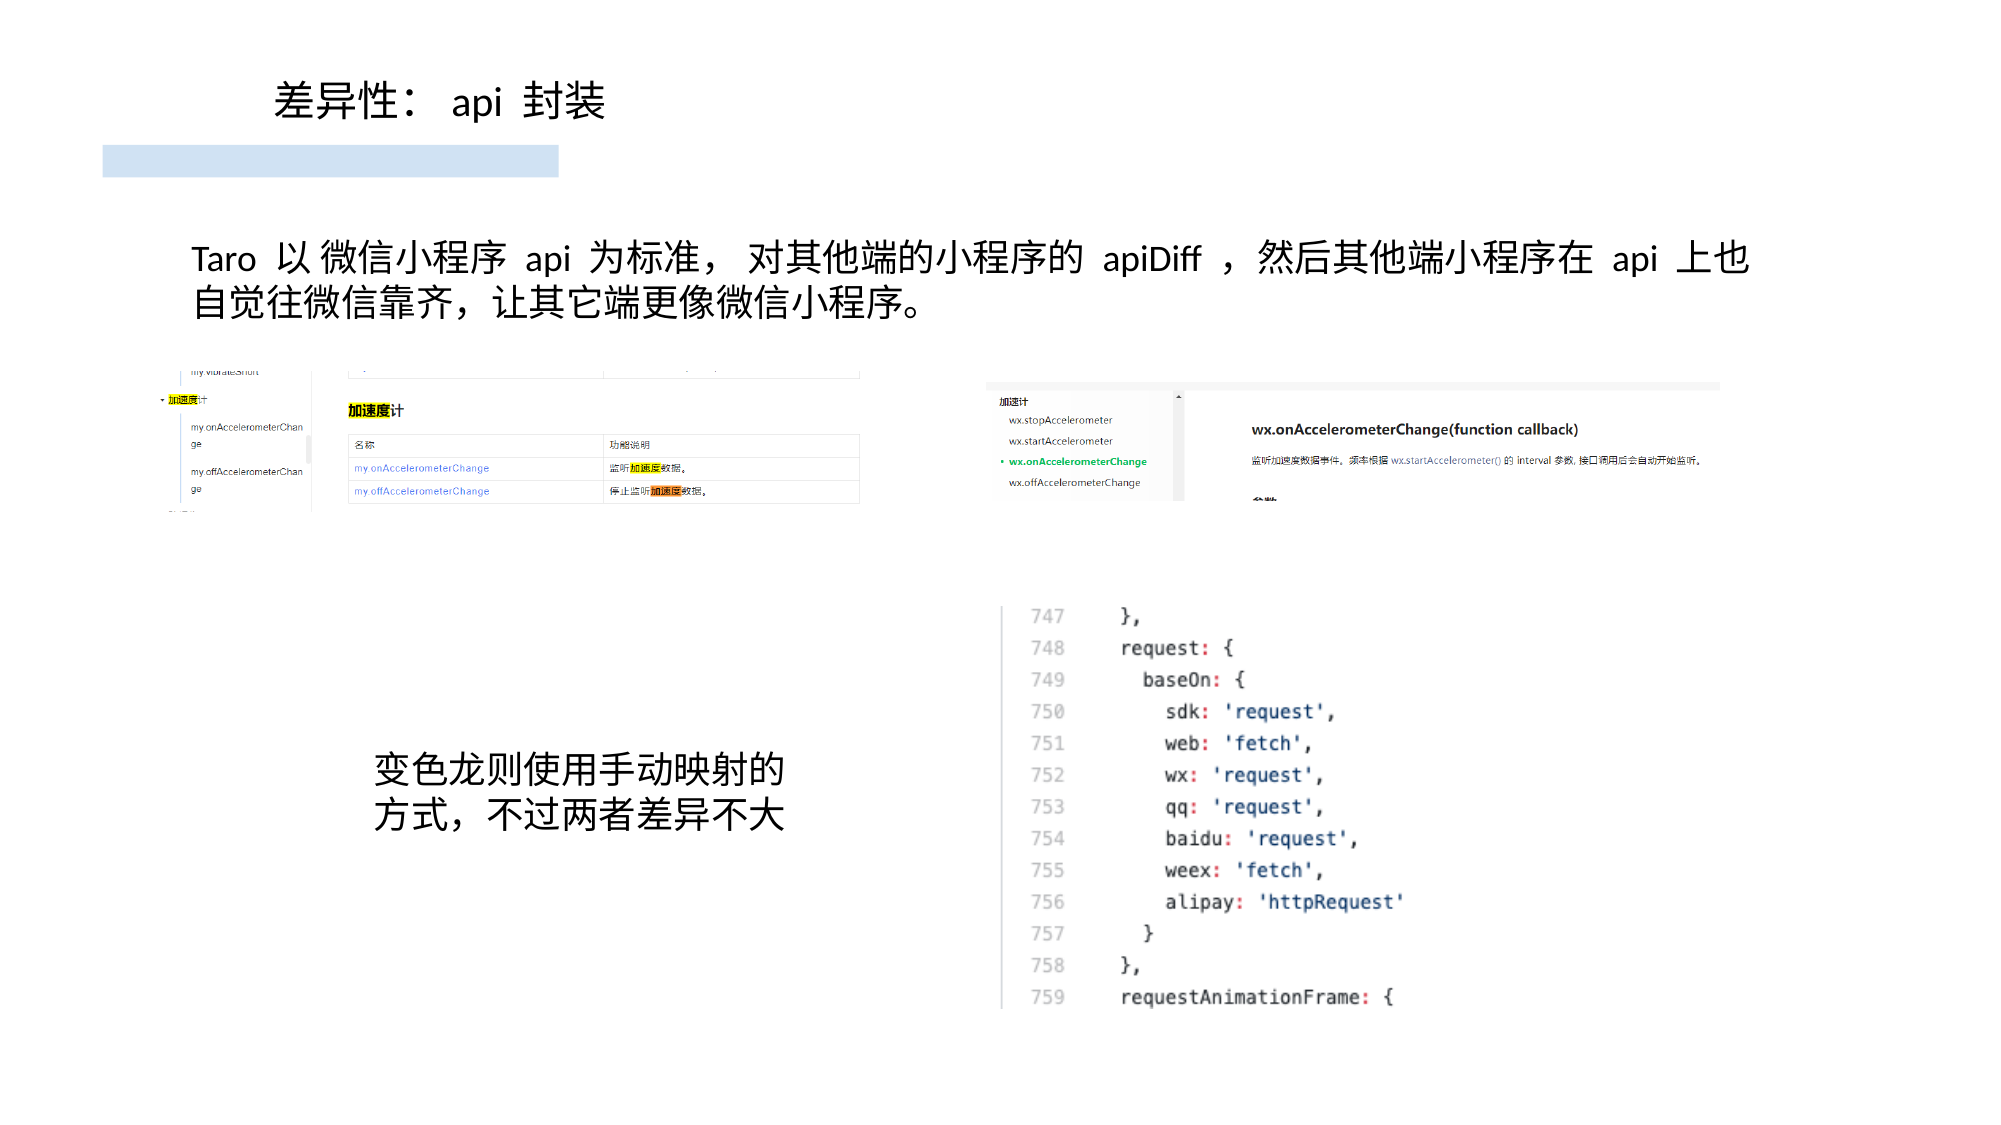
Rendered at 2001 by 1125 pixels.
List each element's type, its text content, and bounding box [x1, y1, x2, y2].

text_box [102, 146, 559, 178]
text_box Taro 以 微信小程序 api 为标准， 对其他端的小程序的 apiDiff ，然后其他端小程序在 api 上也自觉往微信靠齐，让其它端更像微信小程序。 [183, 226, 1766, 332]
picture [985, 382, 1721, 501]
subtitle 差异性：api 封装 [15, 72, 875, 146]
picture [122, 371, 892, 512]
picture [941, 606, 1608, 1009]
text_box 变色龙则使用手动映射的方式，不过两者差异不大 [366, 738, 823, 844]
